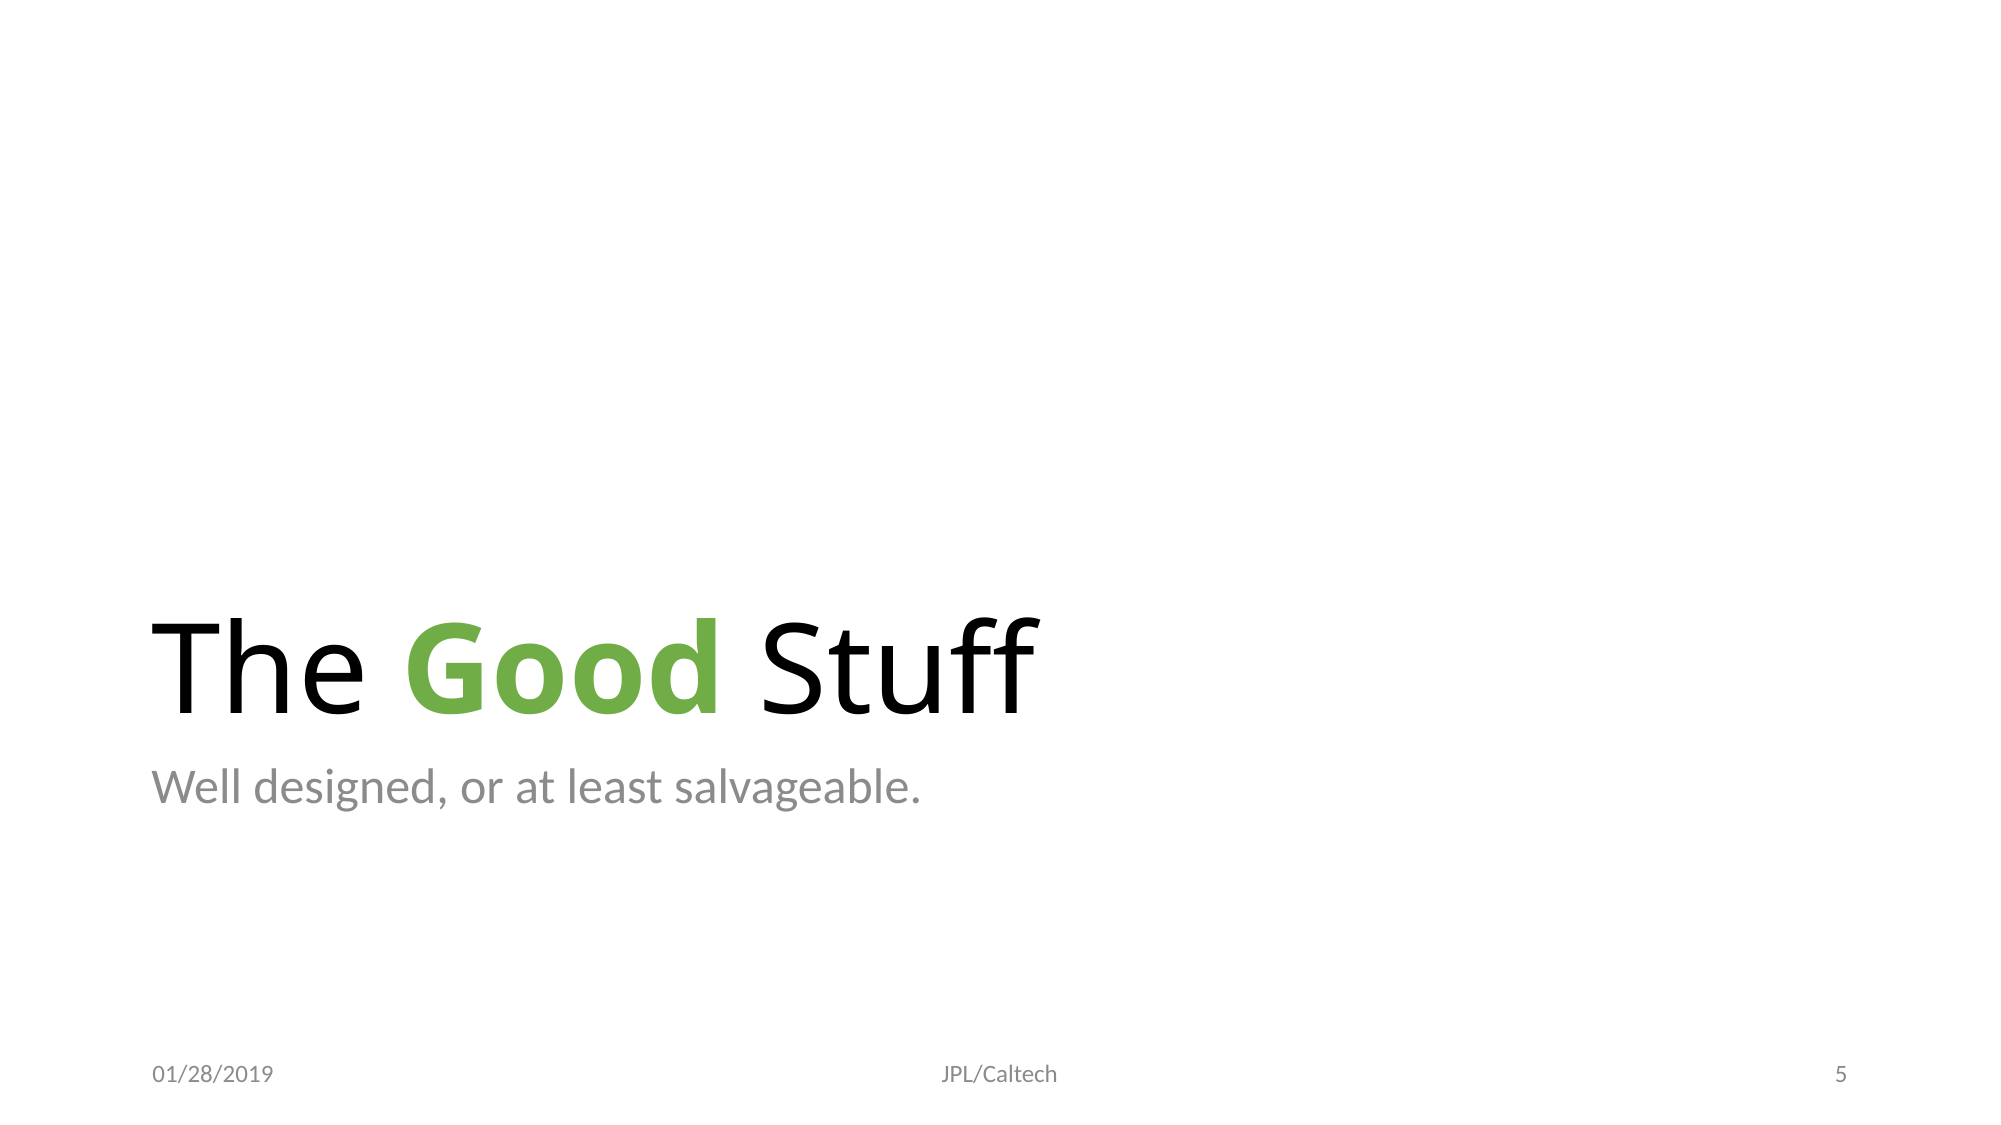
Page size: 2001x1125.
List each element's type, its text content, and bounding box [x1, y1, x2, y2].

title The Good Stuff [136, 280, 1862, 749]
footer JPL/Caltech [662, 1042, 1338, 1103]
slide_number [137, 1042, 588, 1103]
slide_number 4 [1412, 1042, 1863, 1103]
list Well designed, or at least salvageable. [136, 752, 1862, 999]
